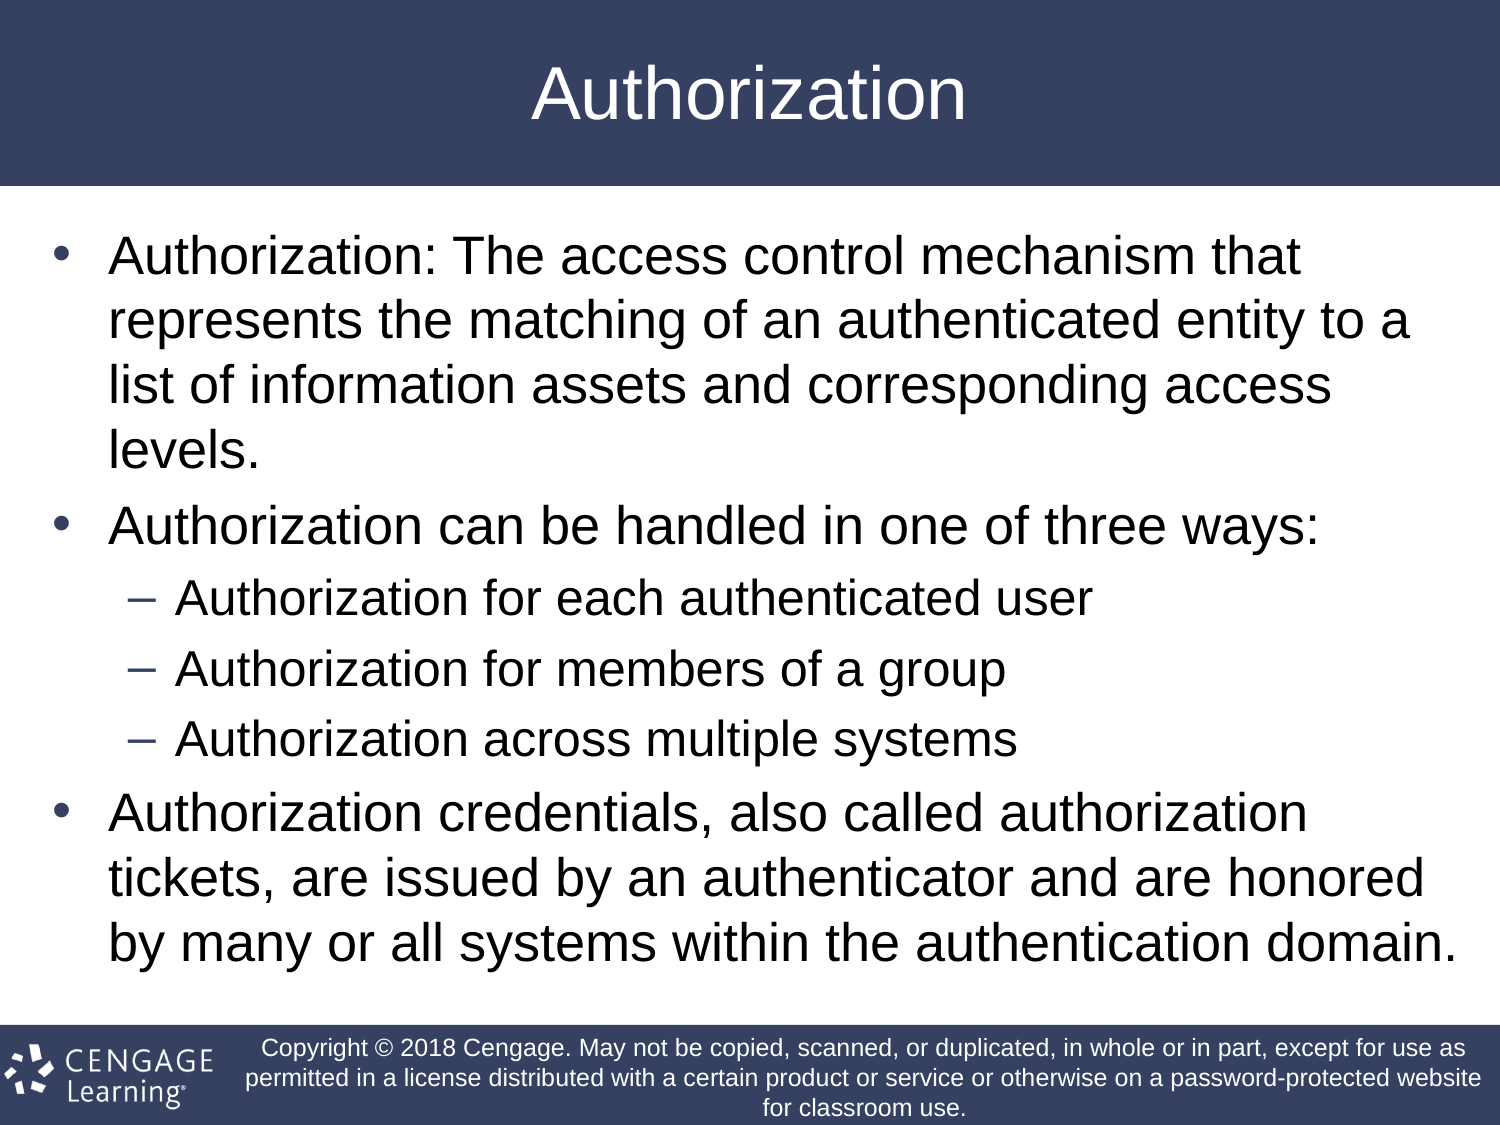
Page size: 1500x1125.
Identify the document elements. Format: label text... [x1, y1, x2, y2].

title Authorization [7, 4, 1493, 176]
list Authorization: The access control mechanism that represents the matching of an authenticated entity to a list of information assets and corresponding access levels. Authorization can be handled in one of three ways: Authorization for each authenticated user Authorization for members of a group Authorization across multiple systems Authorization credentials, also called authorization tickets, are issued by an authenticator and are honored by many or all systems within the authentication domain. [37, 212, 1475, 1005]
picture [0, 1040, 216, 1113]
